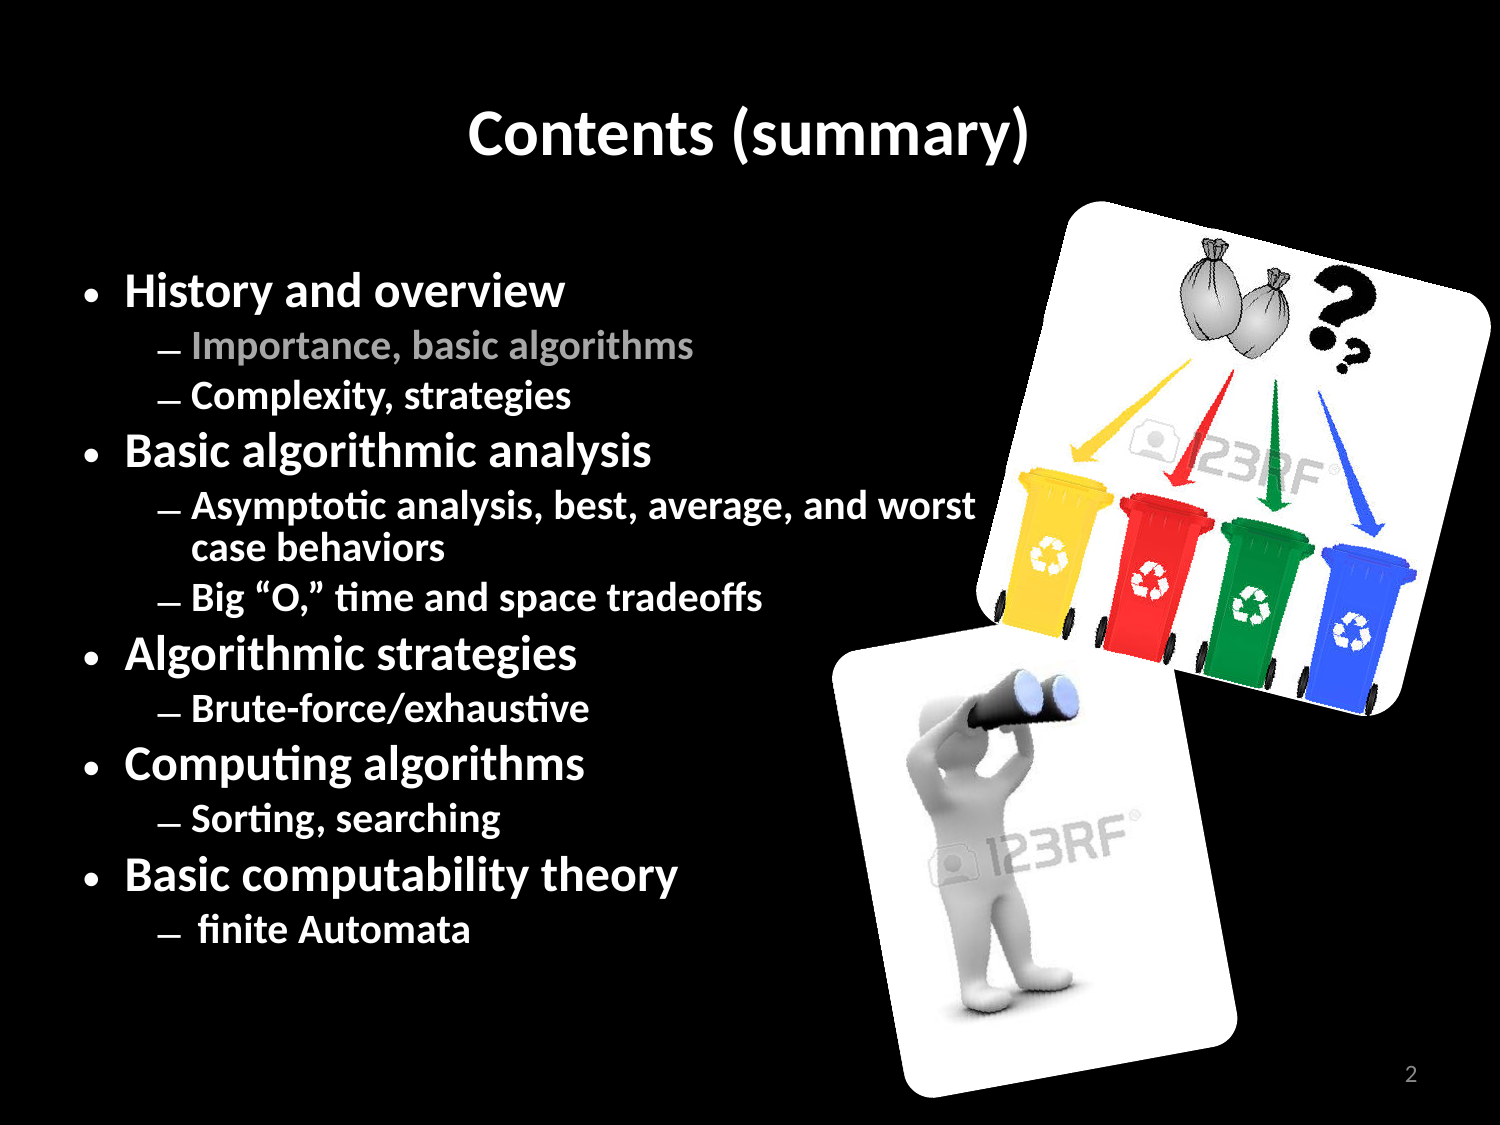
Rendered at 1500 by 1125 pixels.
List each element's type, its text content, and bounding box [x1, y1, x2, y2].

slide_number 2 [1074, 1050, 1426, 1096]
list History and overview Importance, basic algorithms Complexity, strategies Basic algorithmic analysis Asymptotic analysis, best, average, and worst case behaviors Big “O,” time and space tradeoffs Algorithmic strategies Brute-force/exhaustive Computing algorithms Sorting, searching Basic computability theory finite Automata [74, 261, 1019, 1104]
title Contents (summary) [74, 44, 1426, 234]
picture [865, 201, 1491, 1083]
